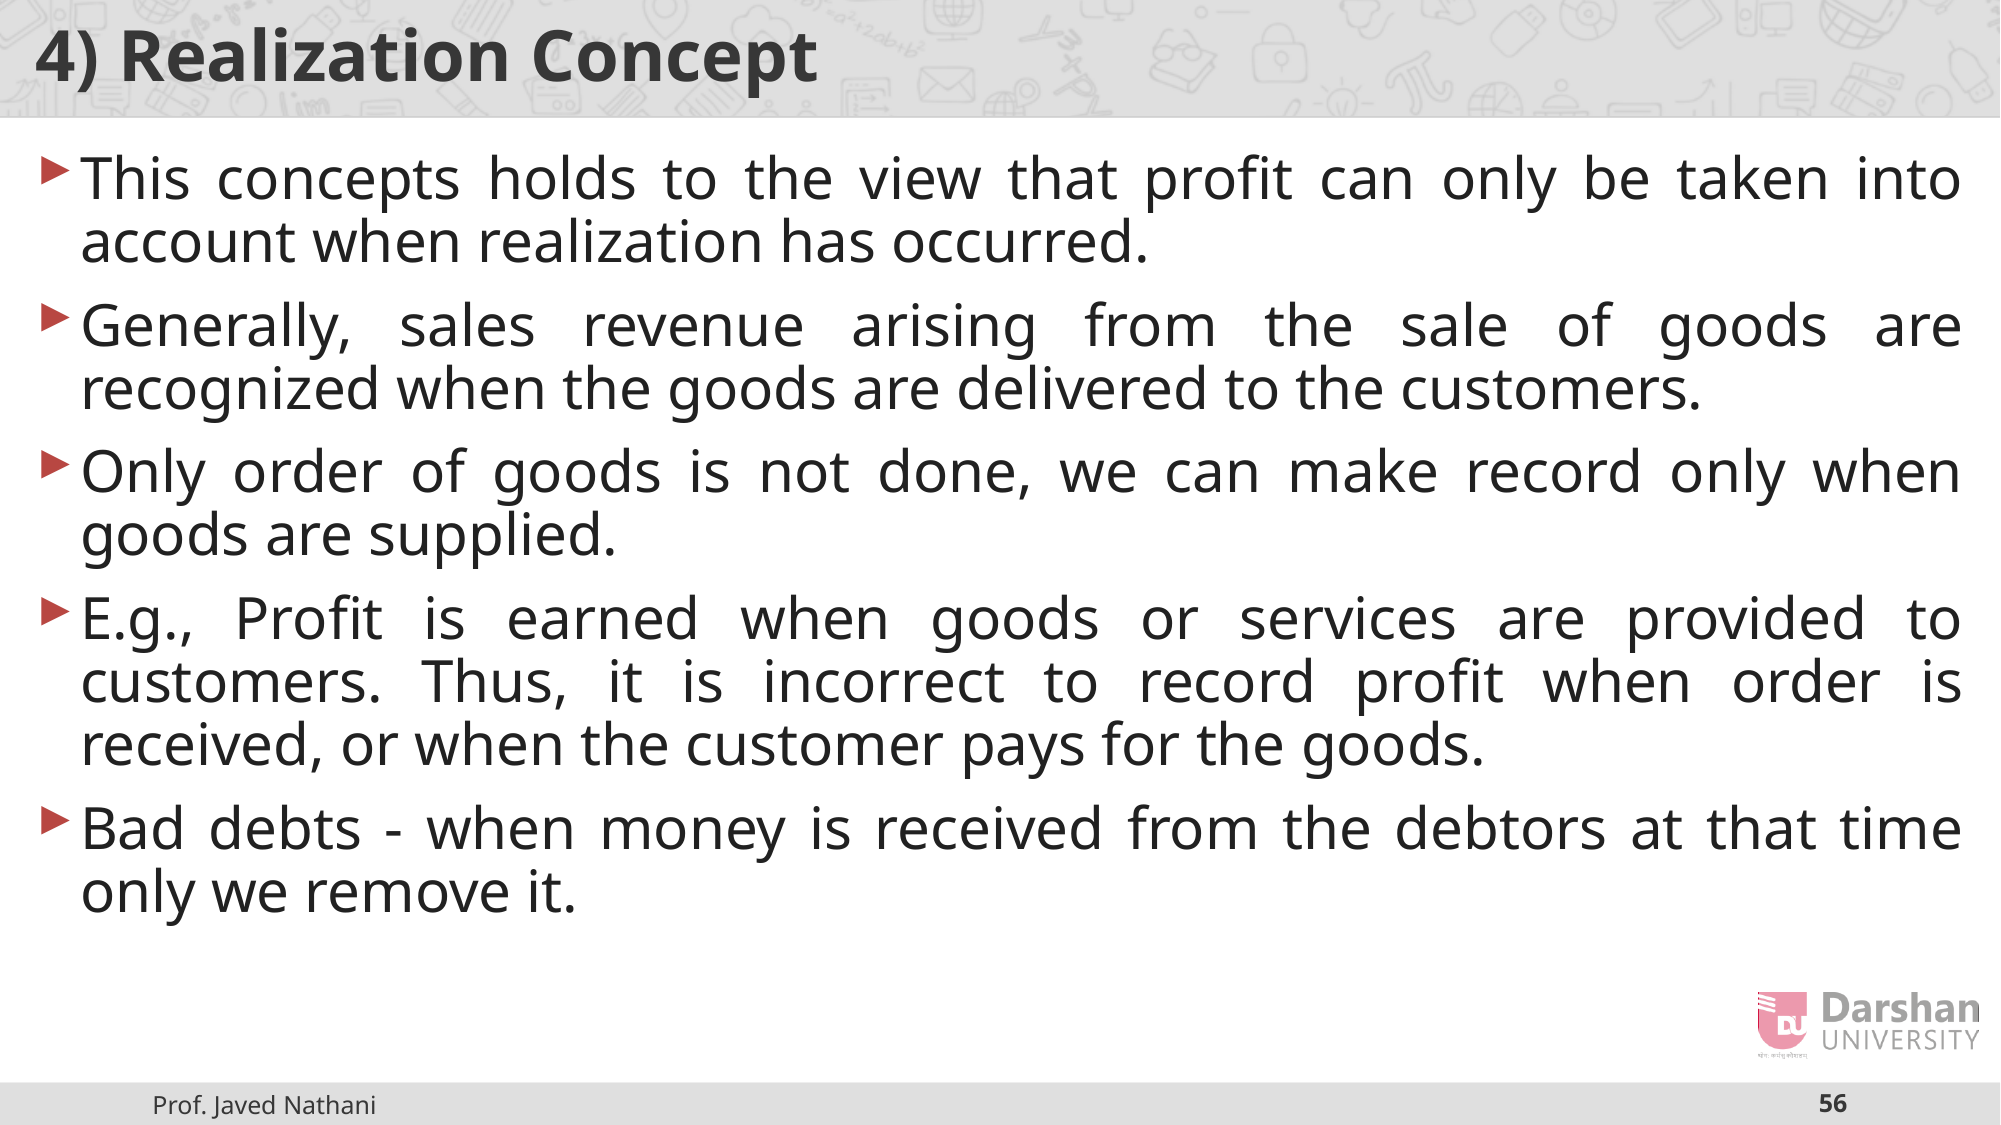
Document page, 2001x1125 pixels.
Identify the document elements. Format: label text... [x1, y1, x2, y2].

title 4) Realization Concept [0, 0, 2000, 117]
list This concepts holds to the view that profit can only be taken into account when realization has occurred. Generally, sales revenue arising from the sale of goods are recognized when the goods are delivered to the customers. Only order of goods is not done, we can make record only when goods are supplied. E.g., Profit is earned when goods or services are provided to customers. Thus, it is incorrect to record profit when order is received, or when the customer pays for the goods. Bad debts - when money is received from the debtors at that time only we remove it. [21, 141, 1979, 1059]
